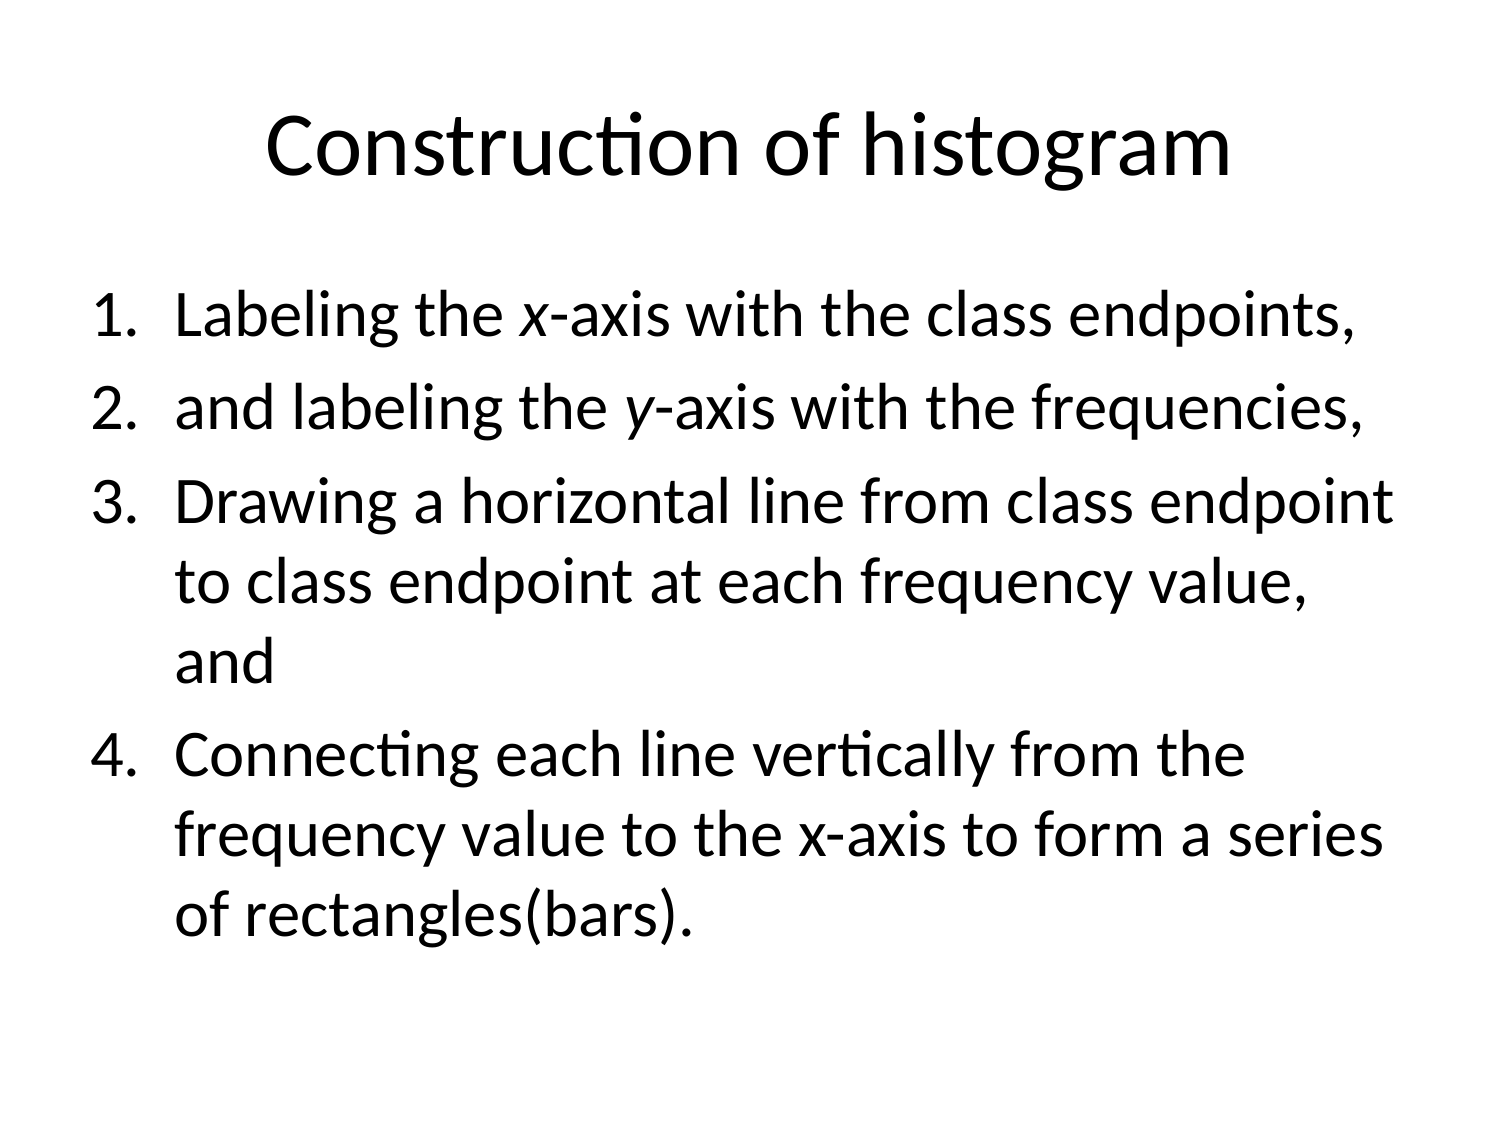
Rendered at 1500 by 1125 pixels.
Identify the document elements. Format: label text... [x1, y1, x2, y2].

list Labeling the x-axis with the class endpoints, and labeling the y-axis with the frequencies, Drawing a horizontal line from class endpoint to class endpoint at each frequency value, and Connecting each line vertically from the frequency value to the x-axis to form a series of rectangles(bars). [75, 262, 1425, 1005]
title Construction of histogram [75, 45, 1425, 233]
